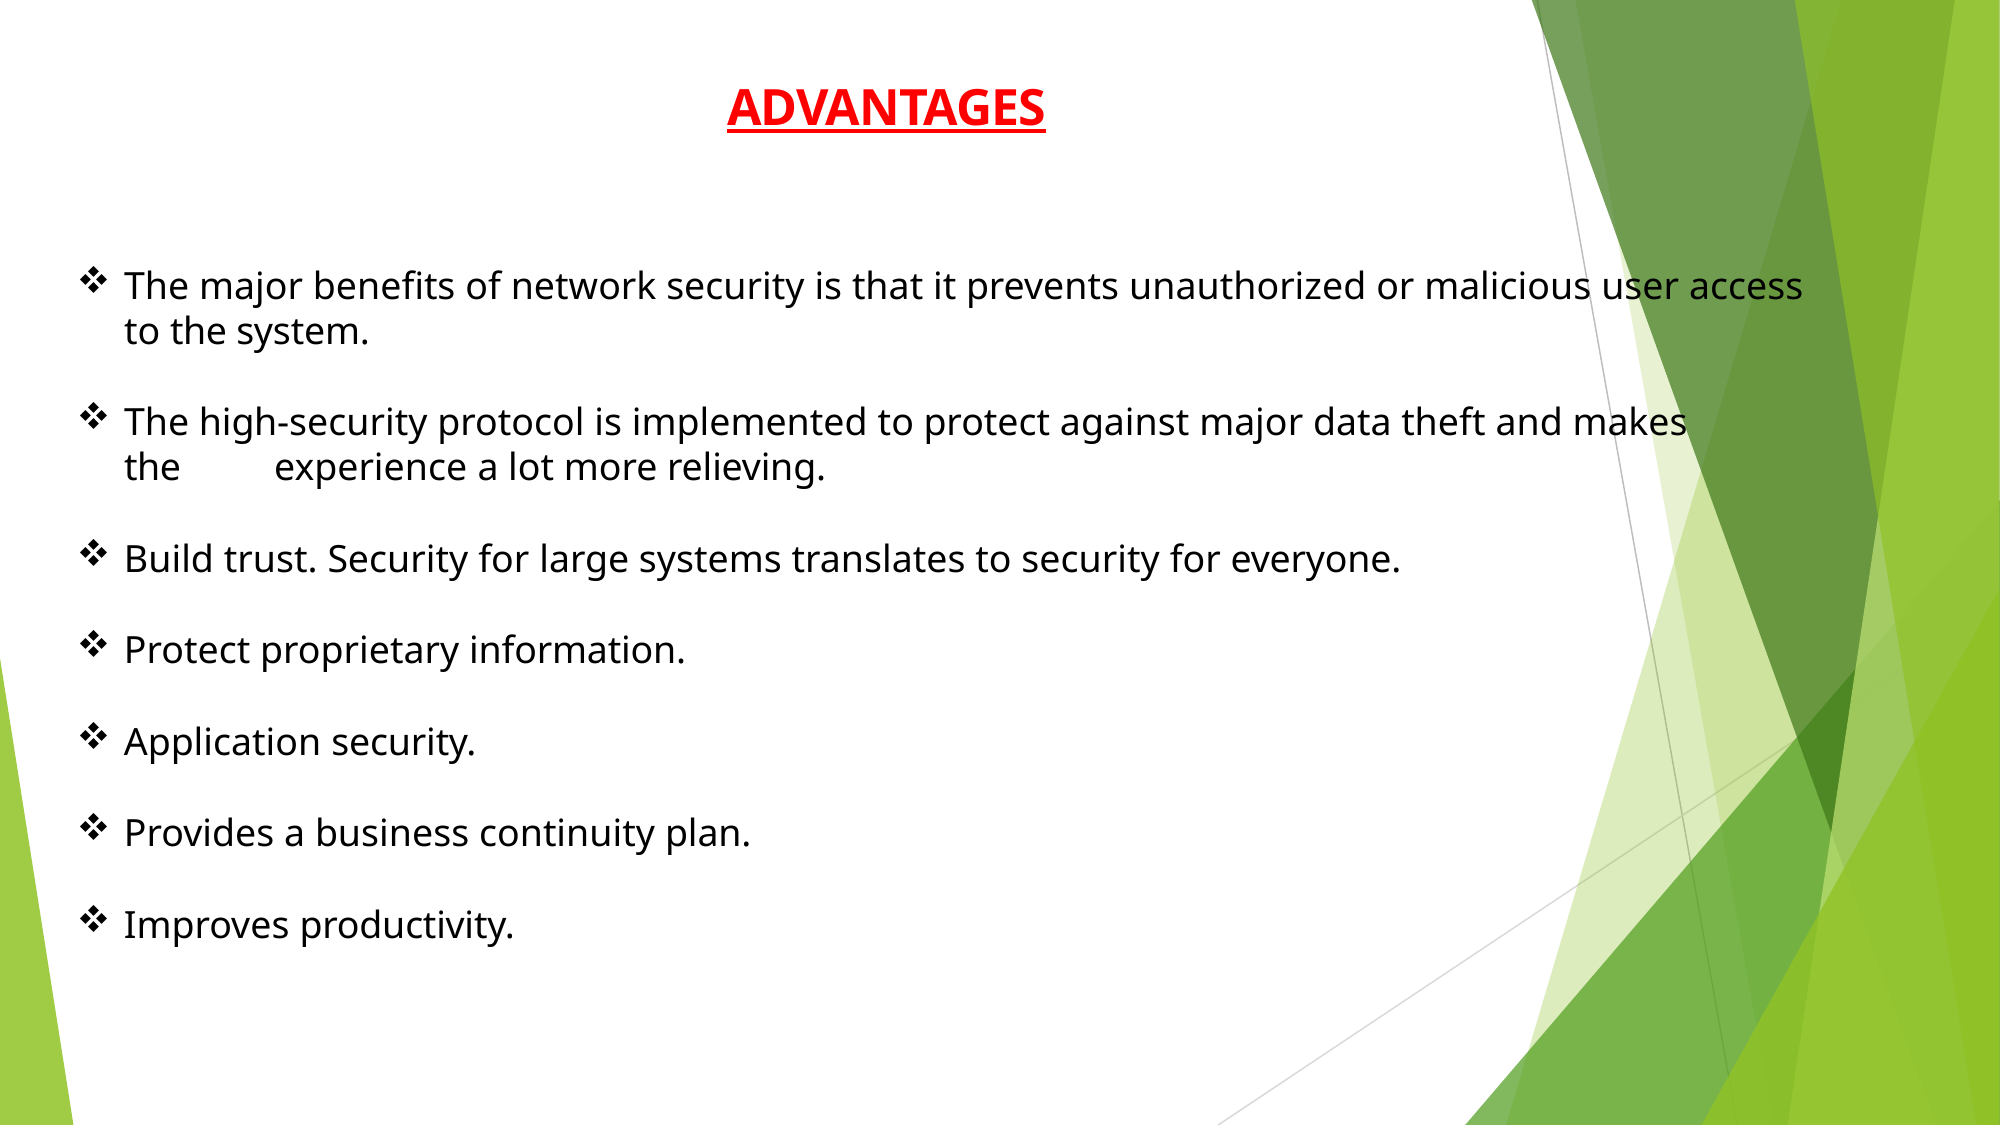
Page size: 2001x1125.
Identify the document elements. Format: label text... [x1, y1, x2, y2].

title ADVANTAGES [492, 46, 1480, 259]
text_box The major benefits of network security is that it prevents unauthorized or malicious user access to the system. The high-security protocol is implemented to protect against major data theft and makes the experience a lot more relieving. Build trust. Security for large systems translates to security for everyone. Protect proprietary information. Application security. Provides a business continuity plan. Improves productivity. [74, 259, 1814, 946]
